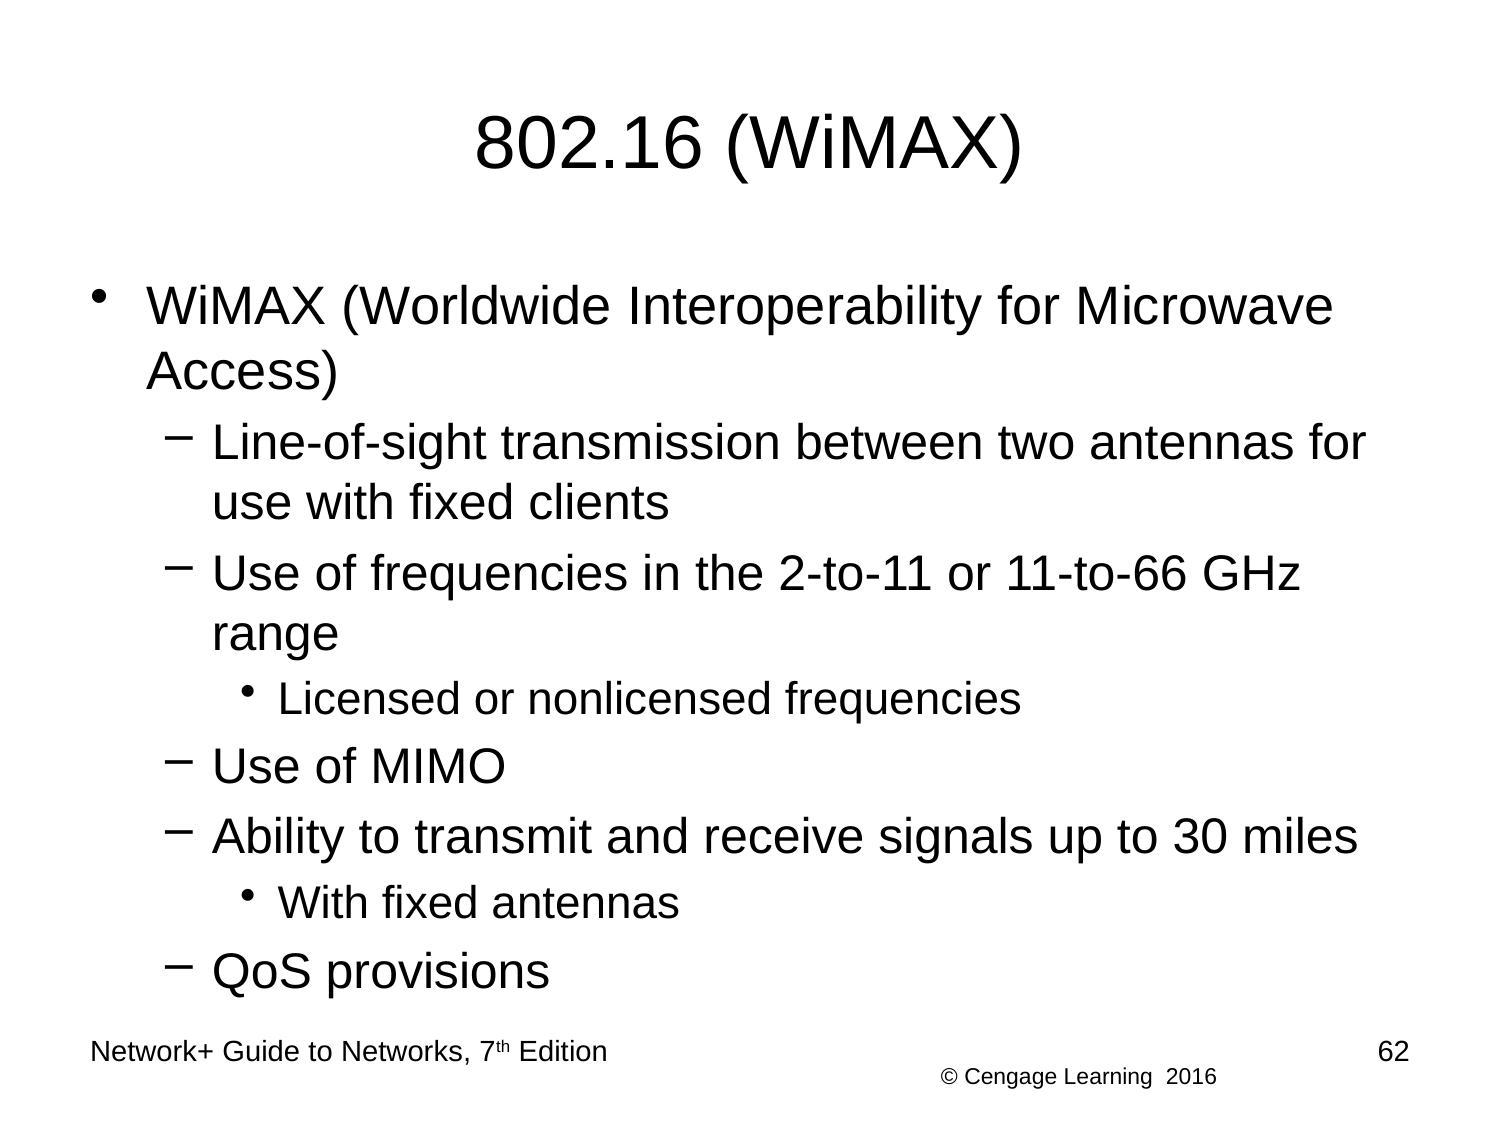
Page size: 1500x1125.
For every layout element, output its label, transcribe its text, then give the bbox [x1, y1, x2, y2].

title 802.16 (WiMAX) [75, 45, 1425, 233]
footer Network+ Guide to Networks, 7th Edition [74, 1024, 713, 1103]
slide_number 62 [1312, 1024, 1426, 1103]
list WiMAX (Worldwide Interoperability for Microwave Access) Line-of-sight transmission between two antennas for use with fixed clients Use of frequencies in the 2-to-11 or 11-to-66 GHz range Licensed or nonlicensed frequencies Use of MIMO Ability to transmit and receive signals up to 30 miles With fixed antennas QoS provisions [75, 262, 1425, 1005]
